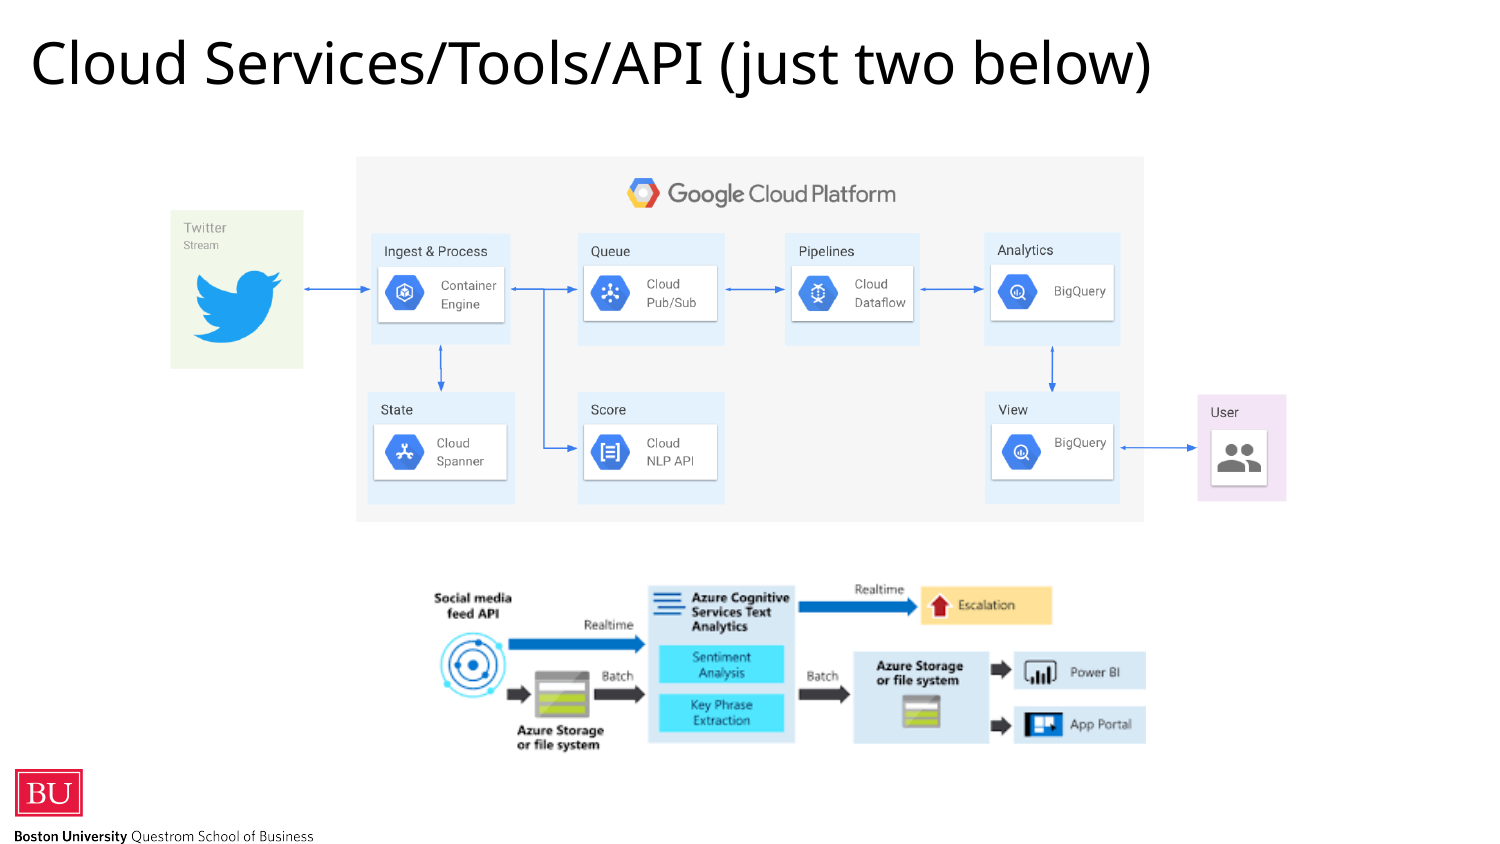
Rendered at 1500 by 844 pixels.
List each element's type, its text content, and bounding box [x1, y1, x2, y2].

picture [159, 143, 1307, 534]
picture [427, 582, 1146, 756]
picture [15, 769, 313, 844]
title Cloud Services/Tools/API (just two below) [15, 10, 1480, 105]
